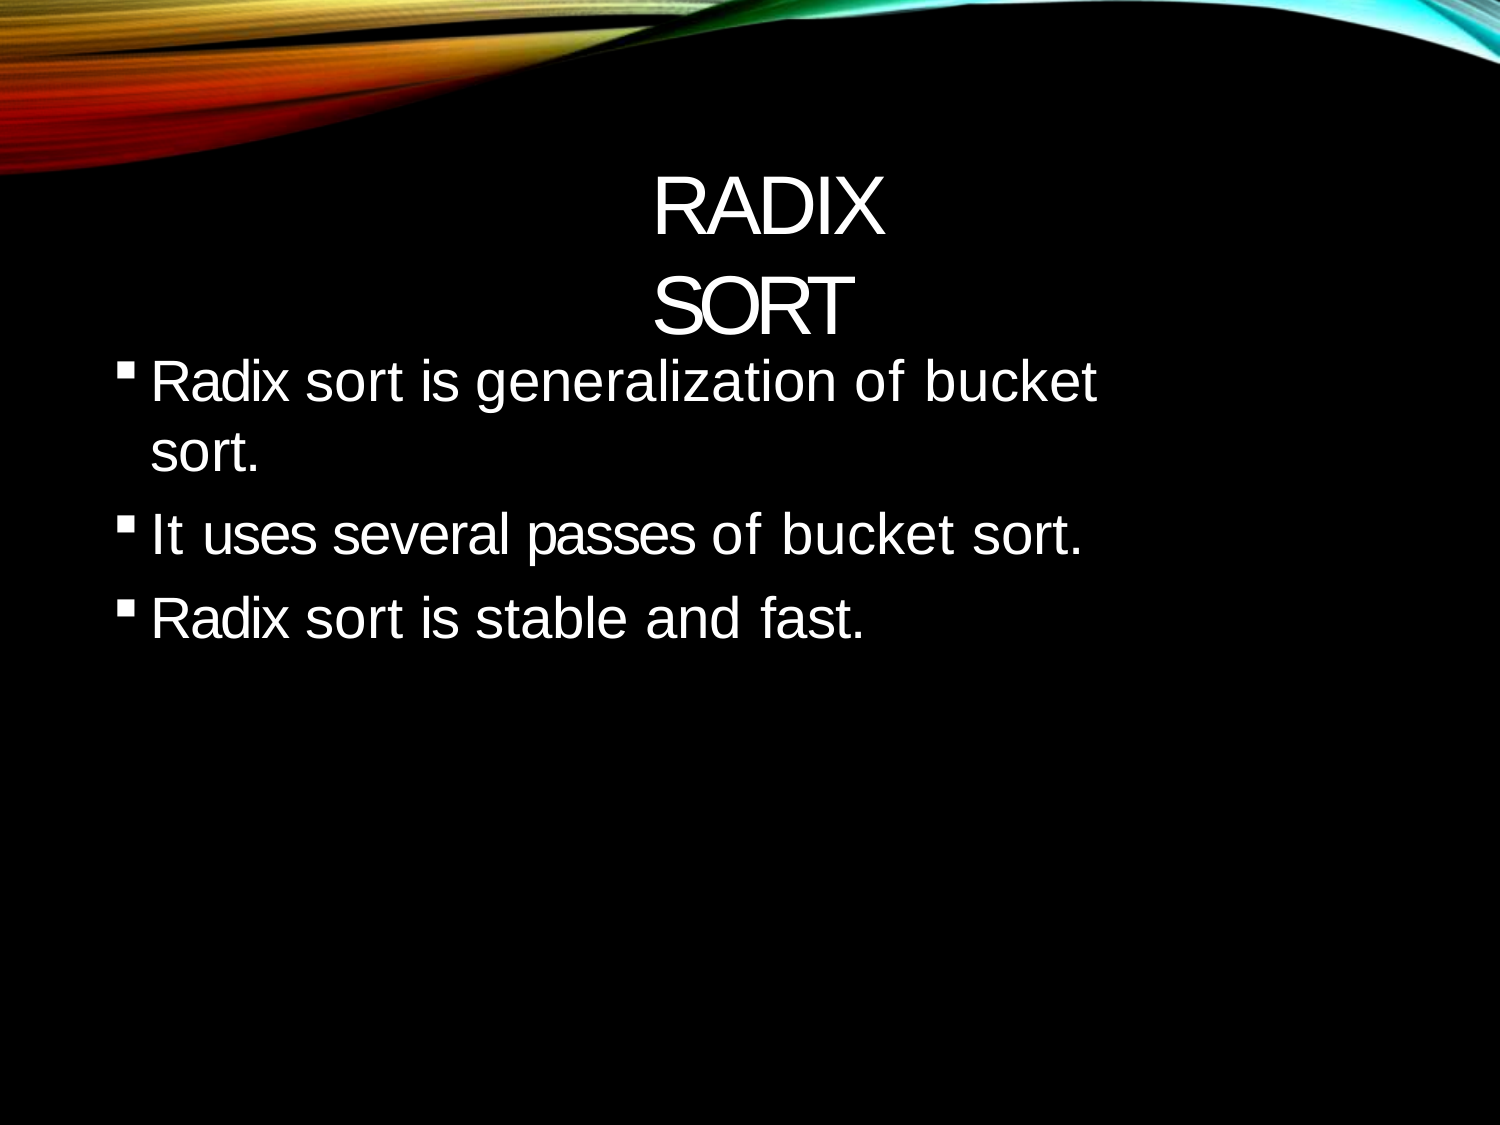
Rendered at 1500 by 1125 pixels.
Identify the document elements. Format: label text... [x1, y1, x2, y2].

title RADIX SORT [649, 149, 1110, 327]
picture [0, 0, 1500, 178]
text_box Radix sort is generalization of bucket sort. It uses several passes of bucket sort. Radix sort is stable and fast. [110, 327, 1227, 651]
